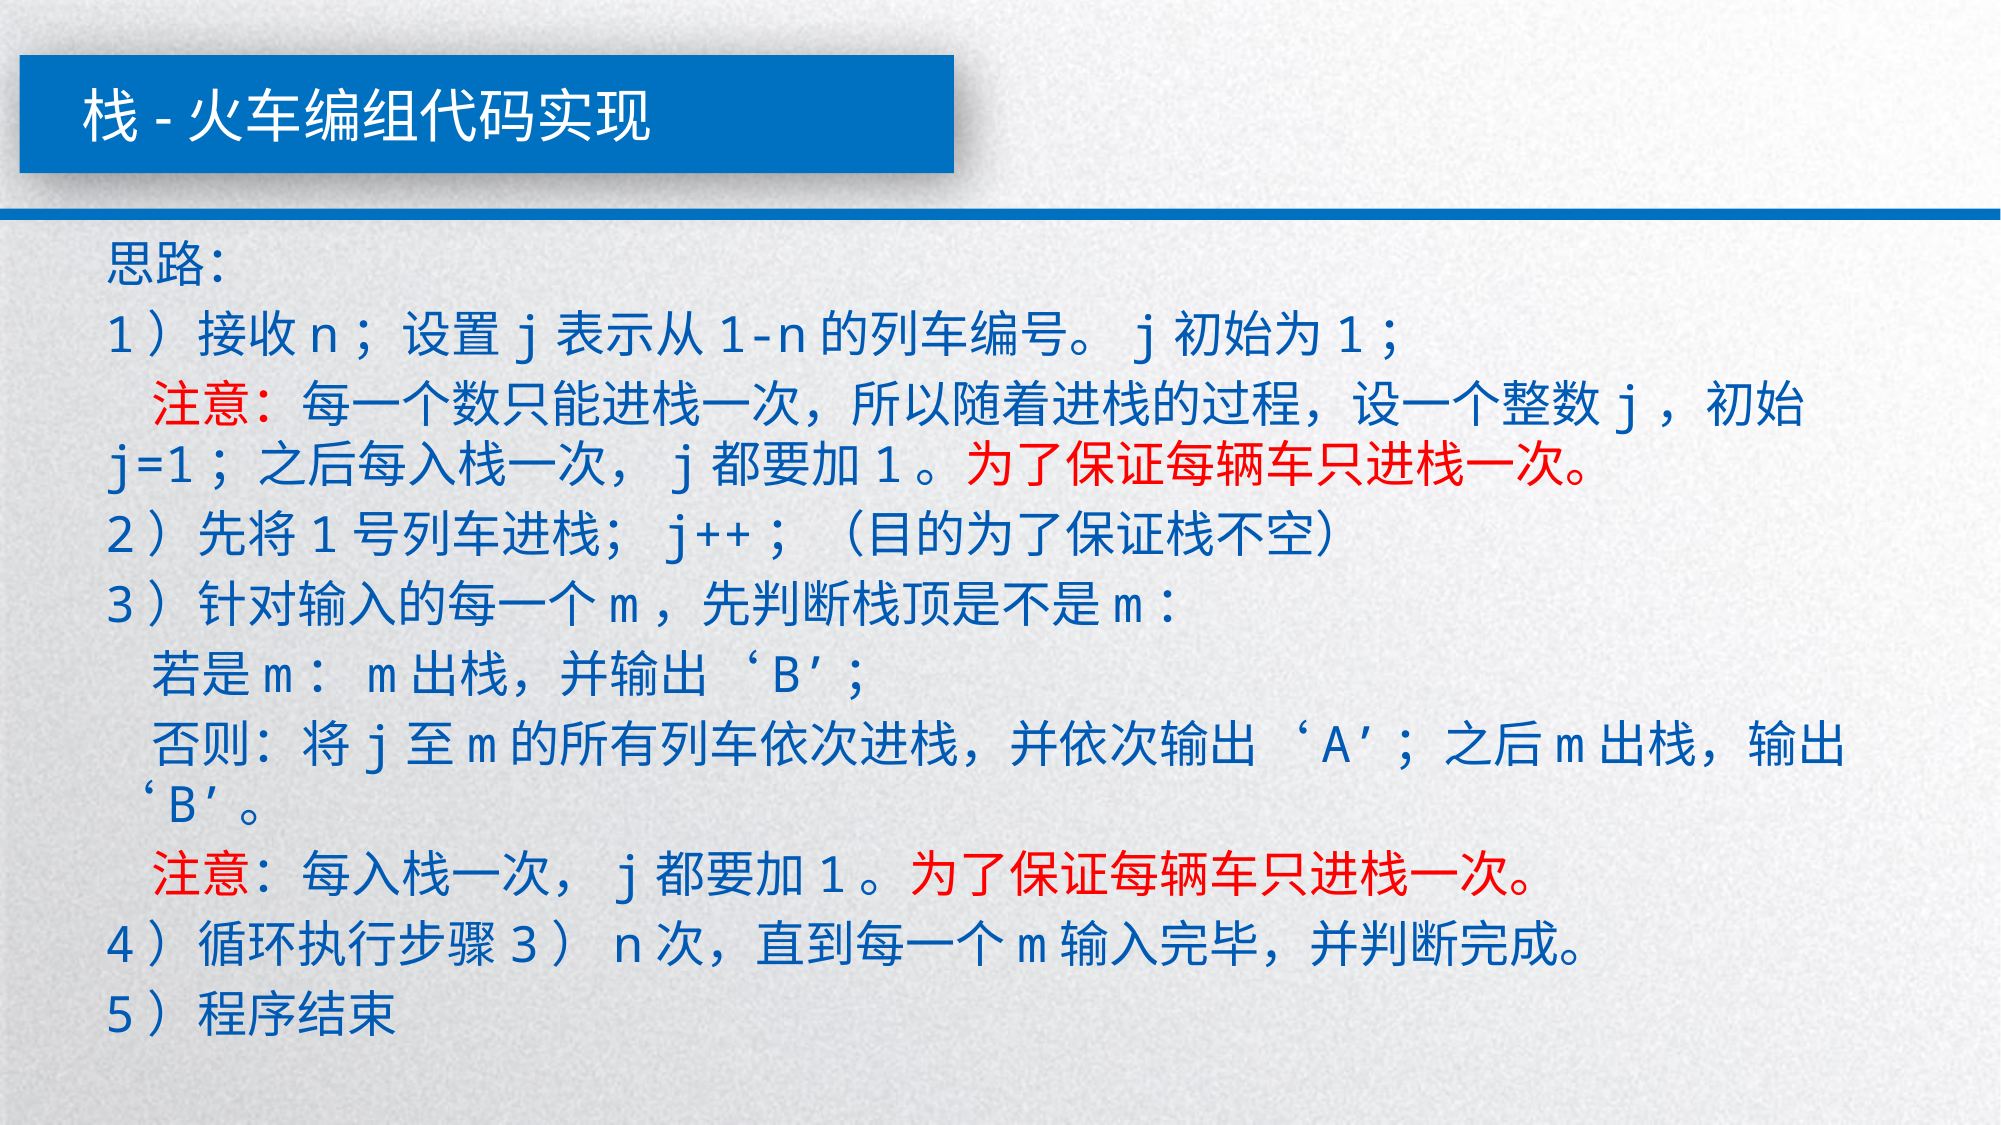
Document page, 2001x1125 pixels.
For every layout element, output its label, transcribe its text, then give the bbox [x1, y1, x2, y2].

title 栈-火车编组代码实现 [66, 54, 859, 174]
picture [0, 0, 2001, 208]
picture [0, 220, 2001, 1125]
list 思路： 1）接收n；设置j表示从1-n的列车编号。j初始为1； 注意：每一个数只能进栈一次，所以随着进栈的过程，设一个整数j，初始 j=1；之后每入栈一次，j都要加1。为了保证每辆车只进栈一次。 2）先将1号列车进栈；j++；（目的为了保证栈不空） 3）针对输入的每一个m，先判断栈顶是不是m： 若是m：m出栈，并输出‘B’； 否则：将j至m的所有列车依次进栈，并依次输出‘A’；之后m出栈，输出‘B’。 注意：每入栈一次，j都要加1。为了保证每辆车只进栈一次。 4）循环执行步骤3）n次，直到每一个m输入完毕，并判断完成。 5）程序结束 [90, 224, 1887, 1072]
